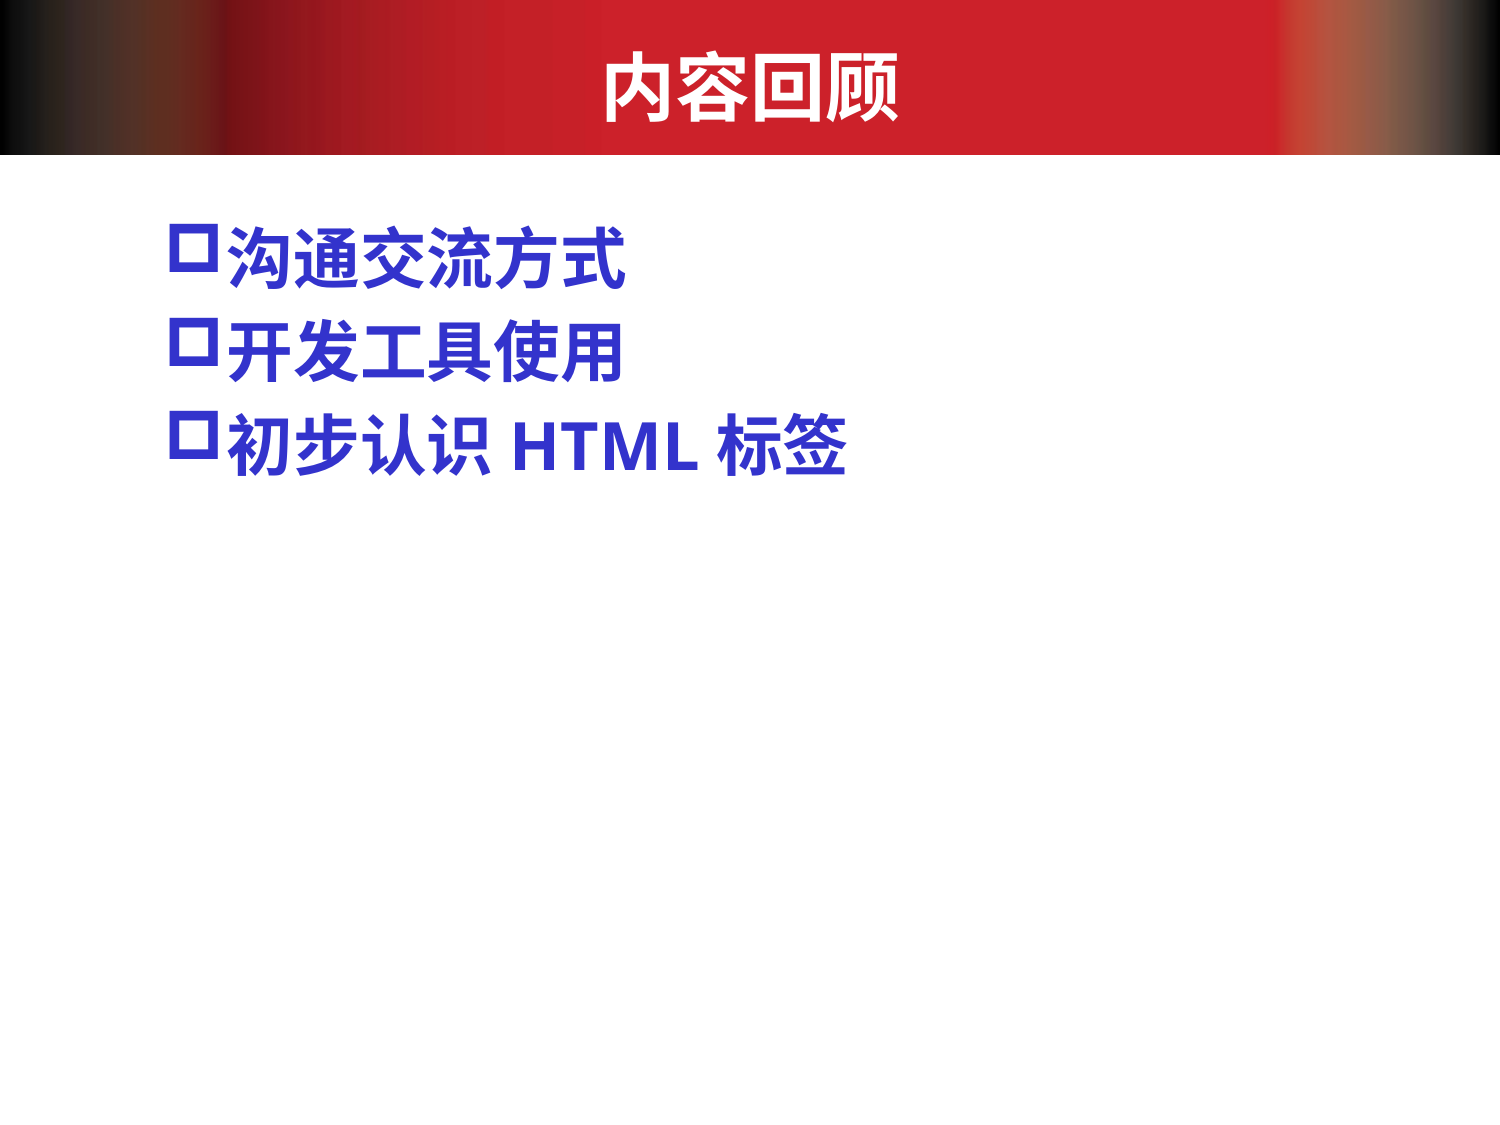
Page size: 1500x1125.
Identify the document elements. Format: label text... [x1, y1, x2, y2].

title 内容回顾 [62, 21, 1438, 150]
picture [0, 0, 1500, 155]
list 沟通交流方式 开发工具使用 初步认识HTML标签 [149, 209, 1438, 963]
